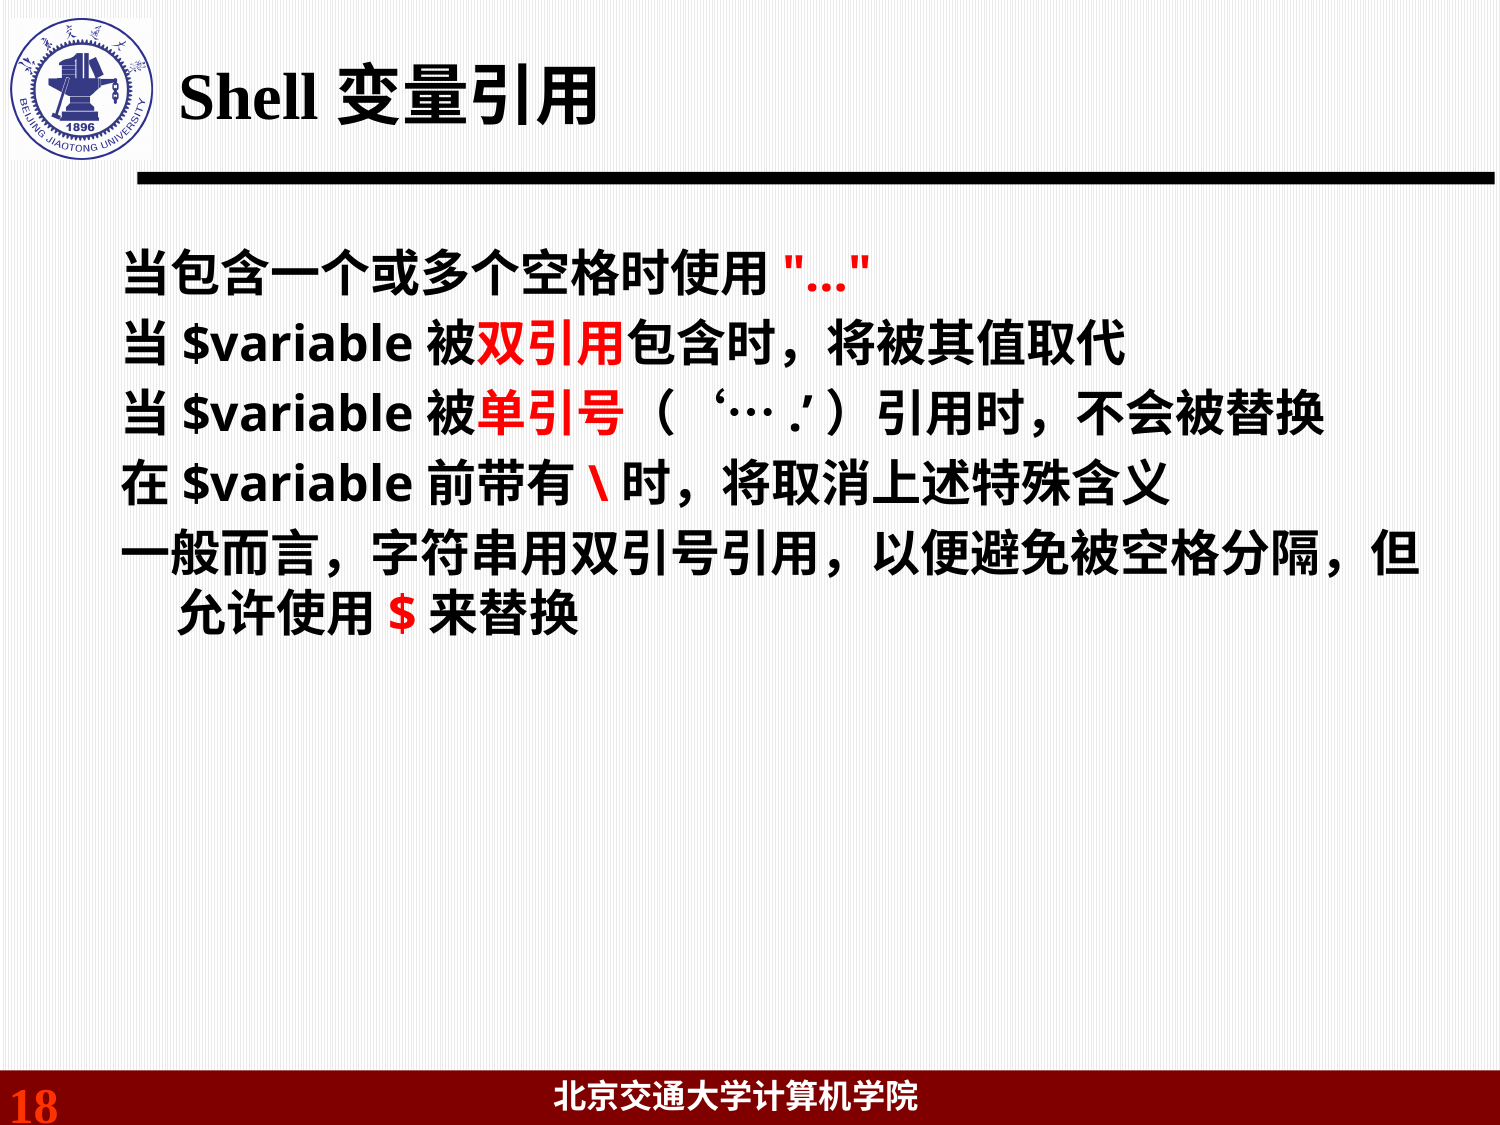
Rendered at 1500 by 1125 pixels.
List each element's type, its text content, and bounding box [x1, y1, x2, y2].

list 当包含一个或多个空格时使用"…" 当$variable被双引用包含时，将被其值取代 当$variable被单引号（‘….’）引用时，不会被替换 在$variable前带有\时，将取消上述特殊含义 一般而言，字符串用双引号引用，以便避免被空格分隔，但允许使用$来替换 [105, 234, 1456, 977]
picture [10, 18, 153, 160]
slide_number 18 [0, 1065, 91, 1121]
title Shell变量引用 [164, 45, 1425, 233]
